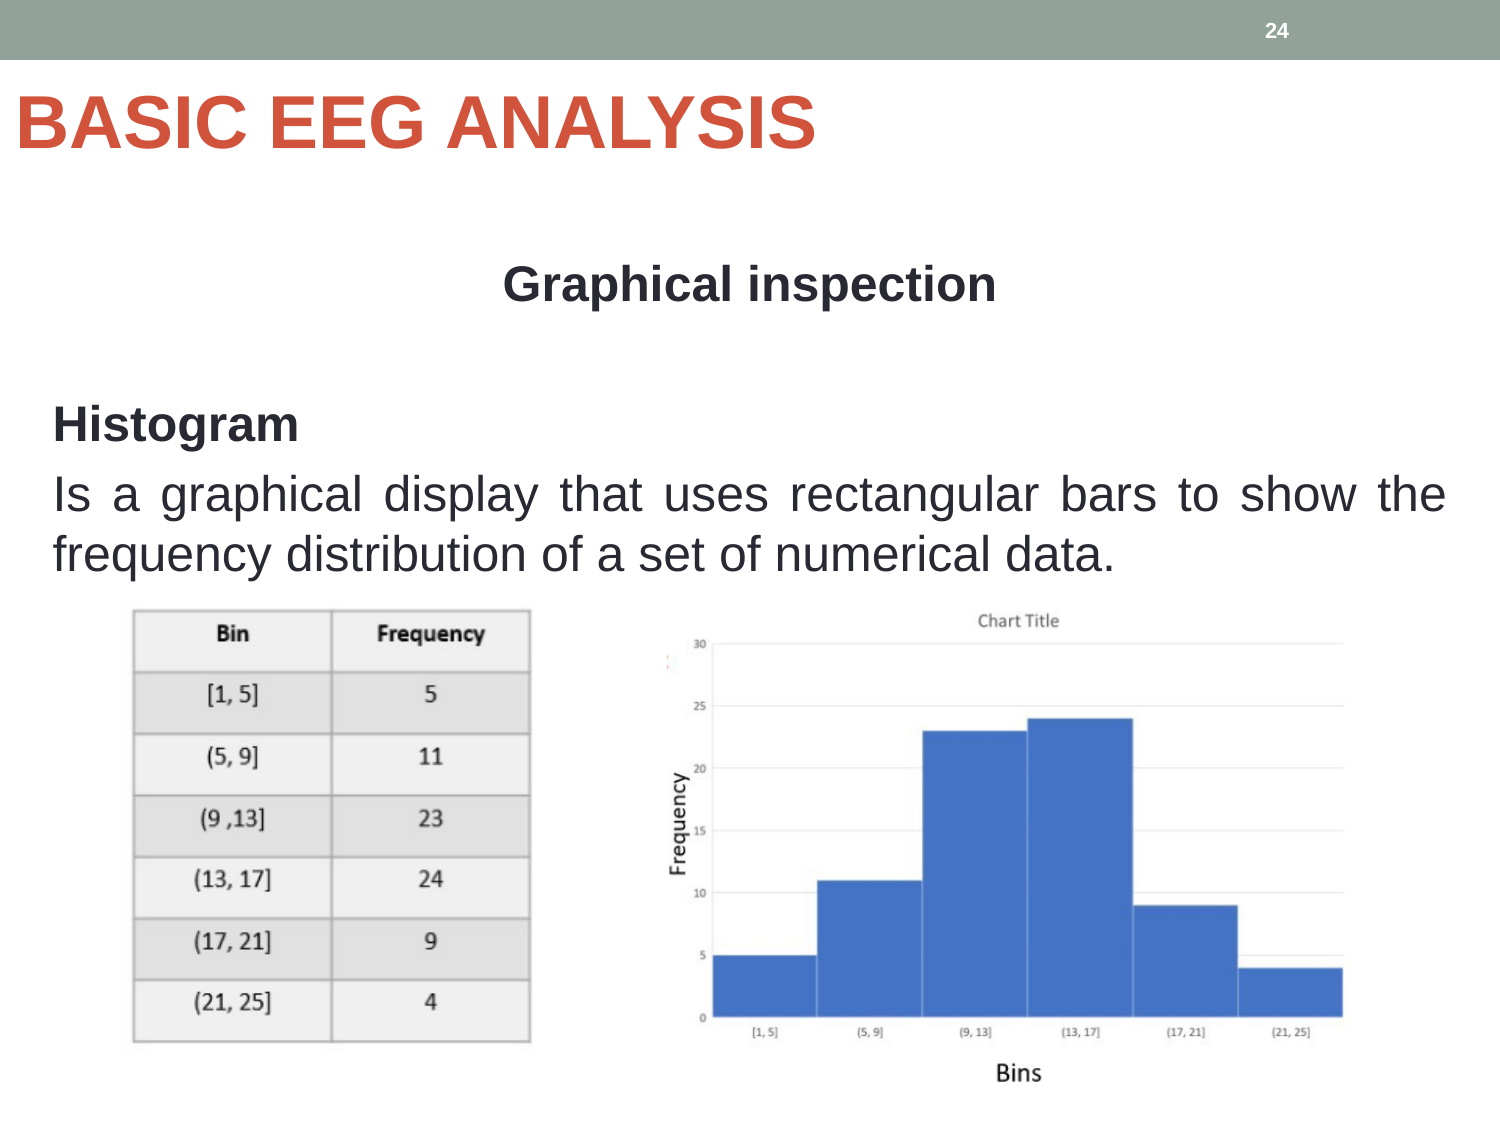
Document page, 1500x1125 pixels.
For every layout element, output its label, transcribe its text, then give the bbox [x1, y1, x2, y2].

picture [666, 596, 1354, 1092]
slide_number ‹#› [1250, 3, 1425, 57]
picture [112, 596, 541, 1060]
list Graphical inspection Histogram Is a graphical display that uses rectangular bars to show the frequency distribution of a set of numerical data. [37, 243, 1463, 1075]
title BASIC EEG ANALYSIS [0, 62, 1350, 175]
